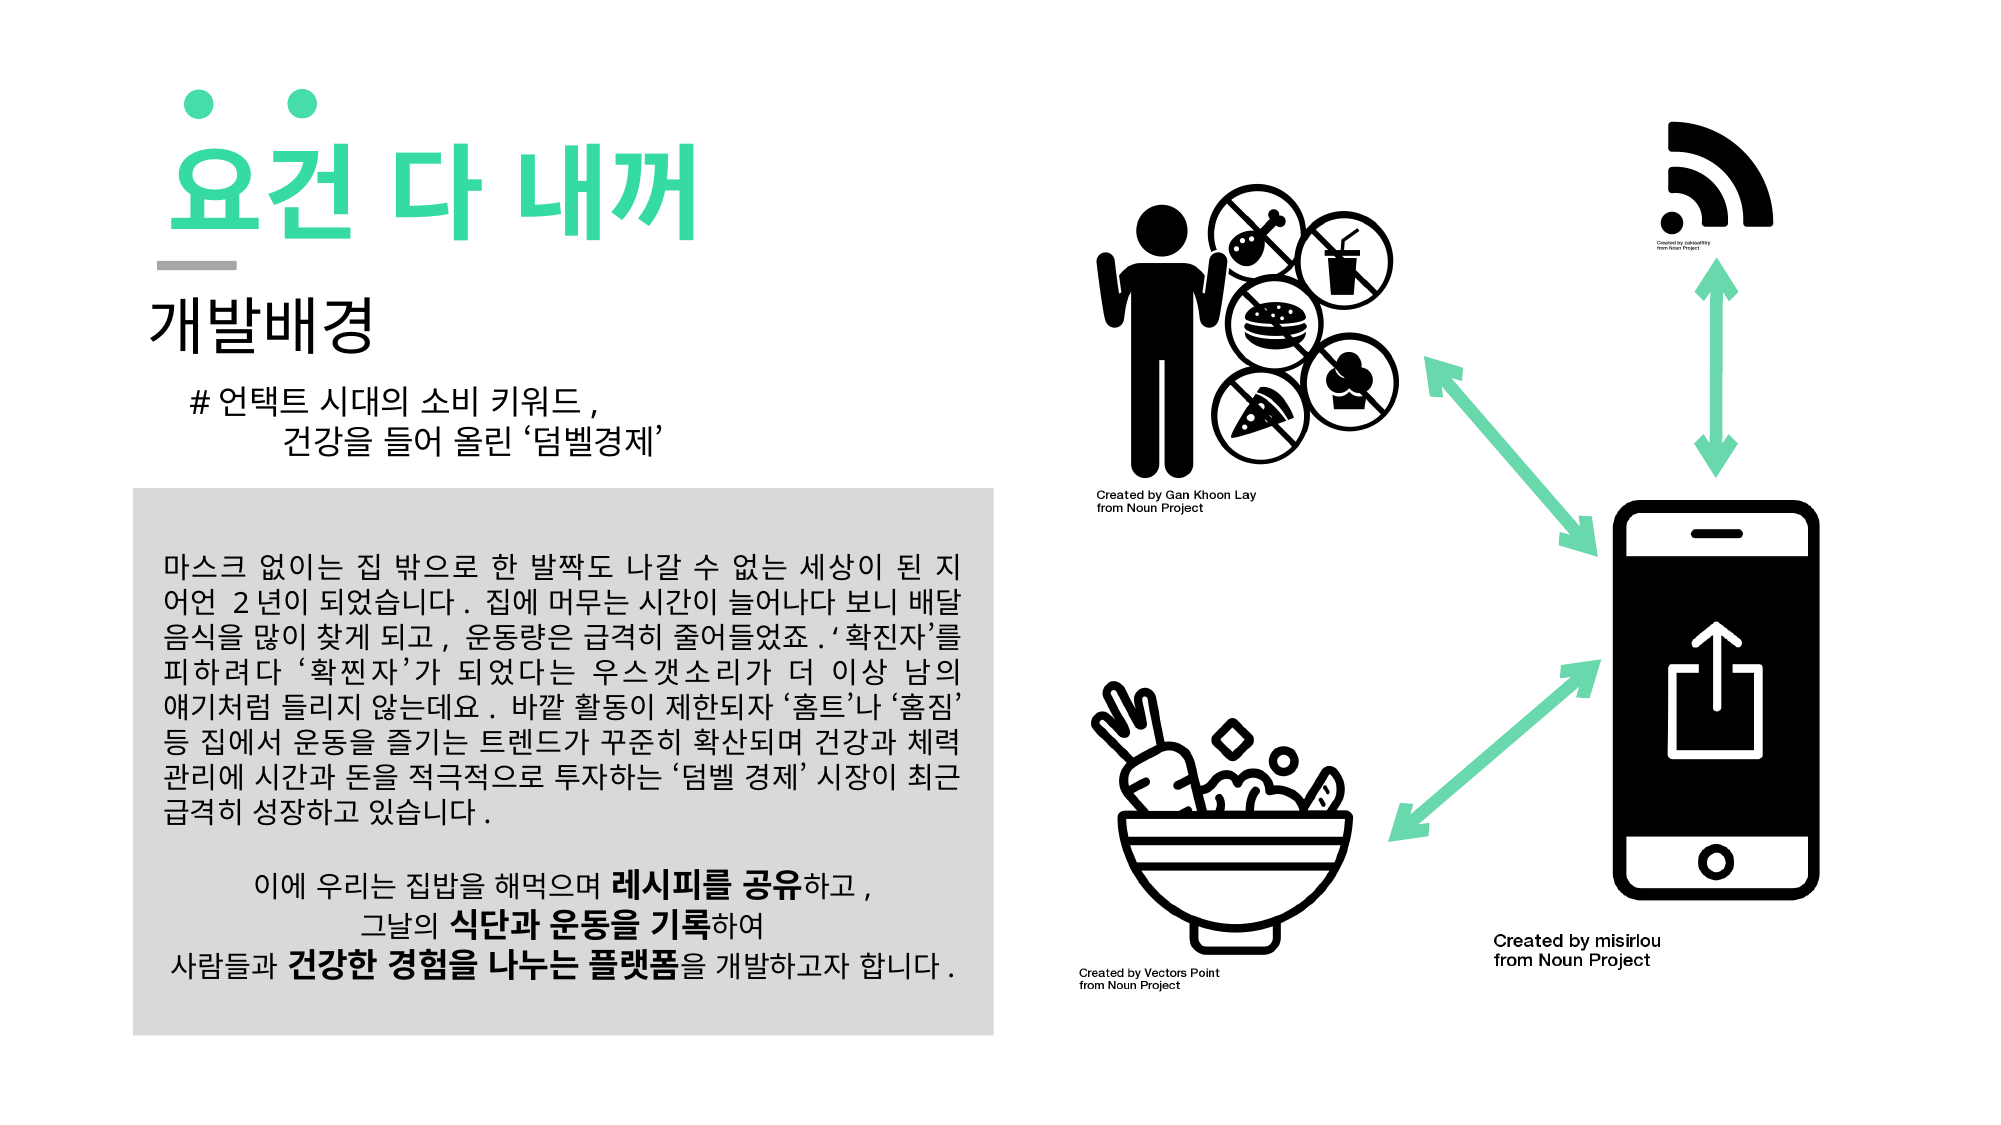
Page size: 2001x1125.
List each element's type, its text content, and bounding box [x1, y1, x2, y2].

text_box #언택트 시대의 소비 키워드, 건강을 들어 올린 ‘덤벨경제’ [91, 373, 707, 469]
text_box [156, 261, 238, 271]
picture [1071, 179, 1424, 533]
text_box 마스크 없이는 집 밖으로 한 발짝도 나갈 수 없는 세상이 된 지 어언 2년이 되었습니다. 집에 머무는 시간이 늘어나다 보니 배달 음식을 많이 찾게 되고, 운동량은 급격히 줄어들었죠. ‘확진자’를 피하려다 ‘확찐자’가 되었다는 우스갯소리가 더 이상 남의 얘기처럼 들리지 않는데요. 바깥 활동이 제한되자 ‘홈트’나 ‘홈짐’ 등 집에서 운동을 즐기는 트렌드가 꾸준히 확산되며 건강과 체력 관리에 시간과 돈을 적극적으로 투자하는 ‘덤벨 경제’ 시장이 최근 급격히 성장하고 있습니다. 이에 우리는 집밥을 해먹으며 레시피를 공유하고, 그날의 식단과 운동을 기록하여 사람들과 건강한 경험을 나누는 플랫폼을 개발하고자 합니다. [148, 507, 978, 992]
picture [1055, 675, 1389, 1009]
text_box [1388, 659, 1602, 842]
picture [1647, 118, 1787, 258]
picture [1456, 477, 1976, 997]
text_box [0, 88, 994, 261]
text_box [132, 487, 995, 1036]
text_box 개발배경 [133, 279, 409, 370]
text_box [1410, 369, 1612, 544]
